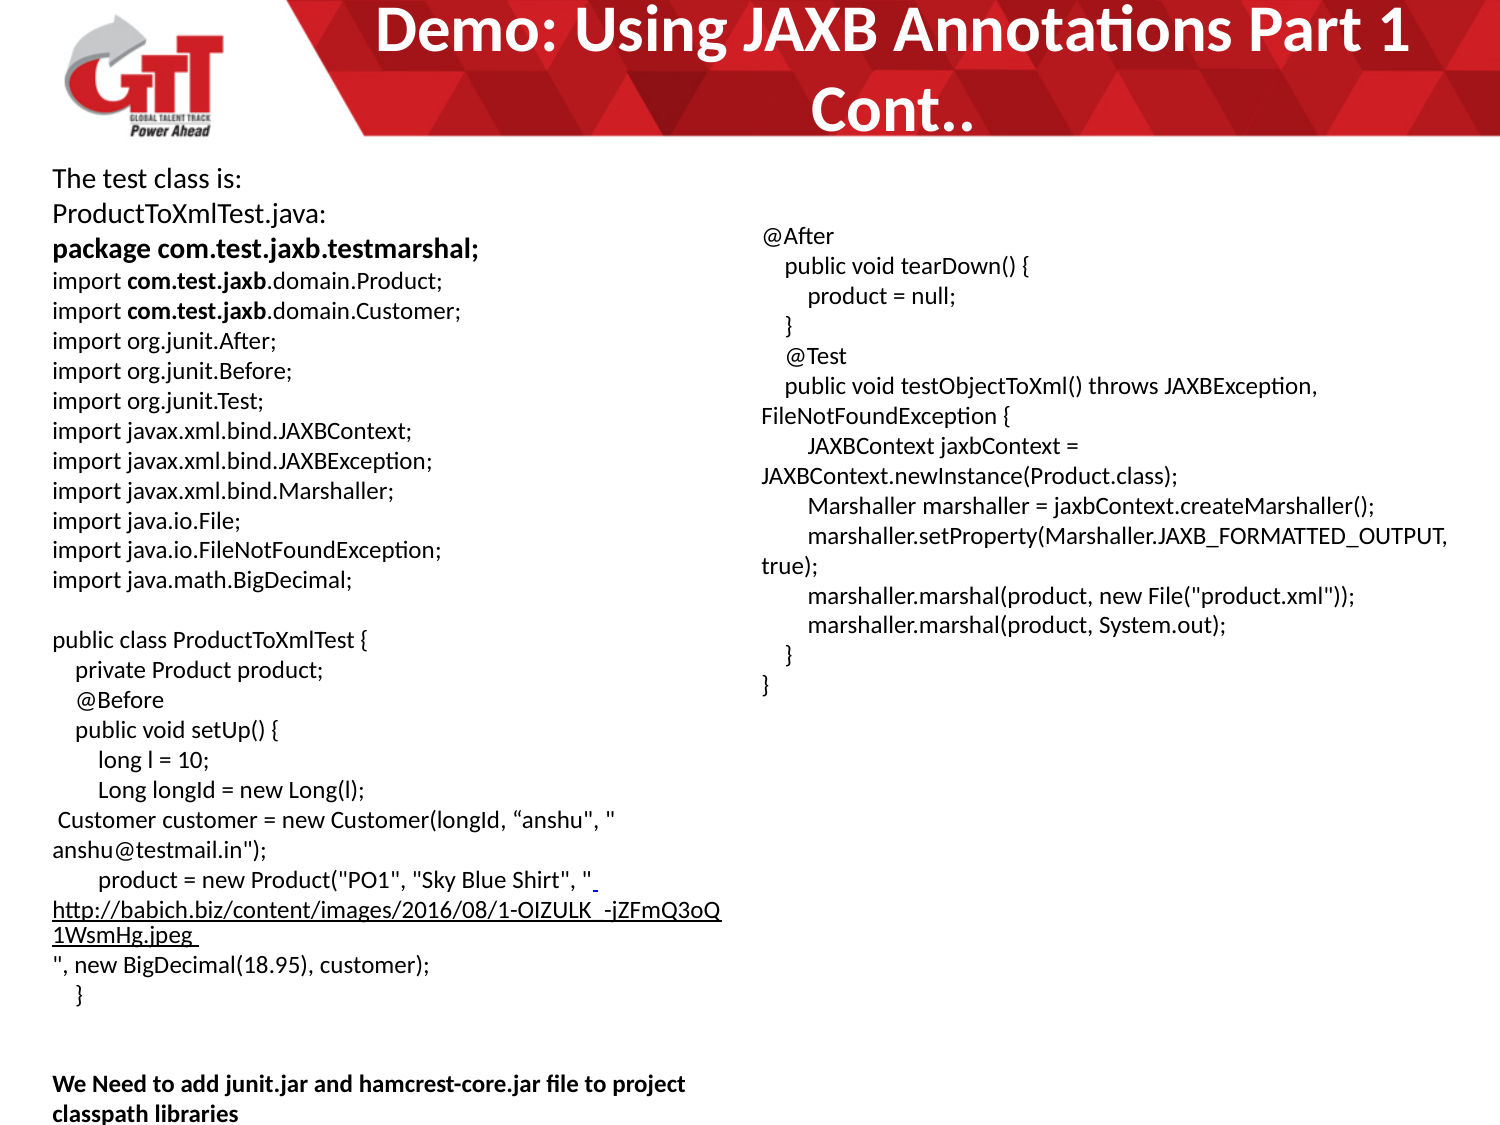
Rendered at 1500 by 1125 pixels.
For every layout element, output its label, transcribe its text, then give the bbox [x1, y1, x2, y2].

picture [0, 0, 1500, 1125]
text_box The test class is: ProductToXmlTest.java: package com.test.jaxb.testmarshal; import com.test.jaxb.domain.Product; import com.test.jaxb.domain.Customer; import org.junit.After; import org.junit.Before; import org.junit.Test; import javax.xml.bind.JAXBContext; import javax.xml.bind.JAXBException; import javax.xml.bind.Marshaller; import java.io.File; import java.io.FileNotFoundException; import java.math.BigDecimal; public class ProductToXmlTest { private Product product; @Before public void setUp() { long l = 10; Long longId = new Long(l); Customer customer = new Customer(longId, “anshu", " anshu@testmail.in"); product = new Product("PO1", "Sky Blue Shirt", " http://babich.biz/content/images/2016/08/1-OIZULK_-jZFmQ3oQ1WsmHg.jpeg ", new BigDecimal(18.95), customer); } We Need to add junit.jar and hamcrest-core.jar file to project classpath libraries [37, 152, 747, 1111]
title Demo: Using JAXB Annotations Part 1 Cont.. [324, 12, 1463, 118]
text_box @After public void tearDown() { product = null; } @Test public void testObjectToXml() throws JAXBException, FileNotFoundException { JAXBContext jaxbContext = JAXBContext.newInstance(Product.class); Marshaller marshaller = jaxbContext.createMarshaller(); marshaller.setProperty(Marshaller.JAXB_FORMATTED_OUTPUT, true); marshaller.marshal(product, new File("product.xml")); marshaller.marshal(product, System.out); } } [746, 212, 1472, 707]
